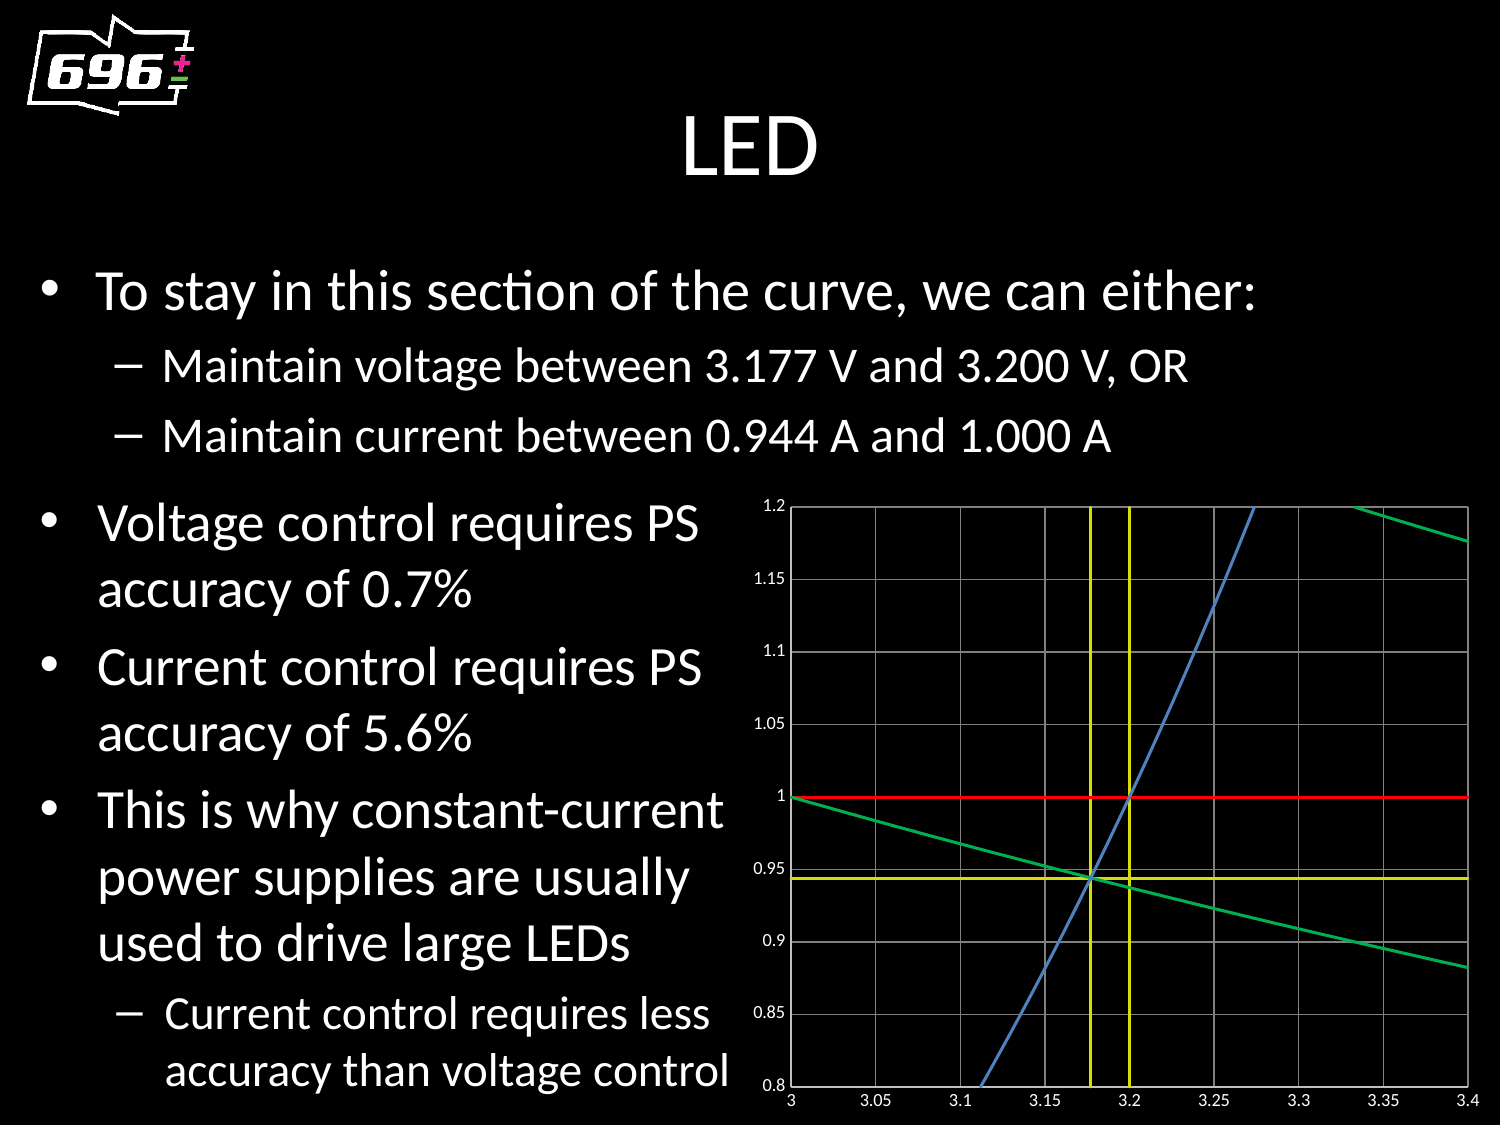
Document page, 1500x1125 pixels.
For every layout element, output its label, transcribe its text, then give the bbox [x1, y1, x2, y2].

text_box Voltage control requires PS accuracy of 0.7% Current control requires PS accuracy of 5.6% This is why constant-current power supplies are usually used to drive large LEDs Current control requires less accuracy than voltage control [24, 478, 754, 1112]
title LED [75, 45, 1425, 233]
chart [753, 489, 1491, 1112]
picture [0, 5, 225, 132]
list To stay in this section of the curve, we can either: Maintain voltage between 3.177 V and 3.200 V, OR Maintain current between 0.944 A and 1.000 A [24, 244, 1457, 479]
